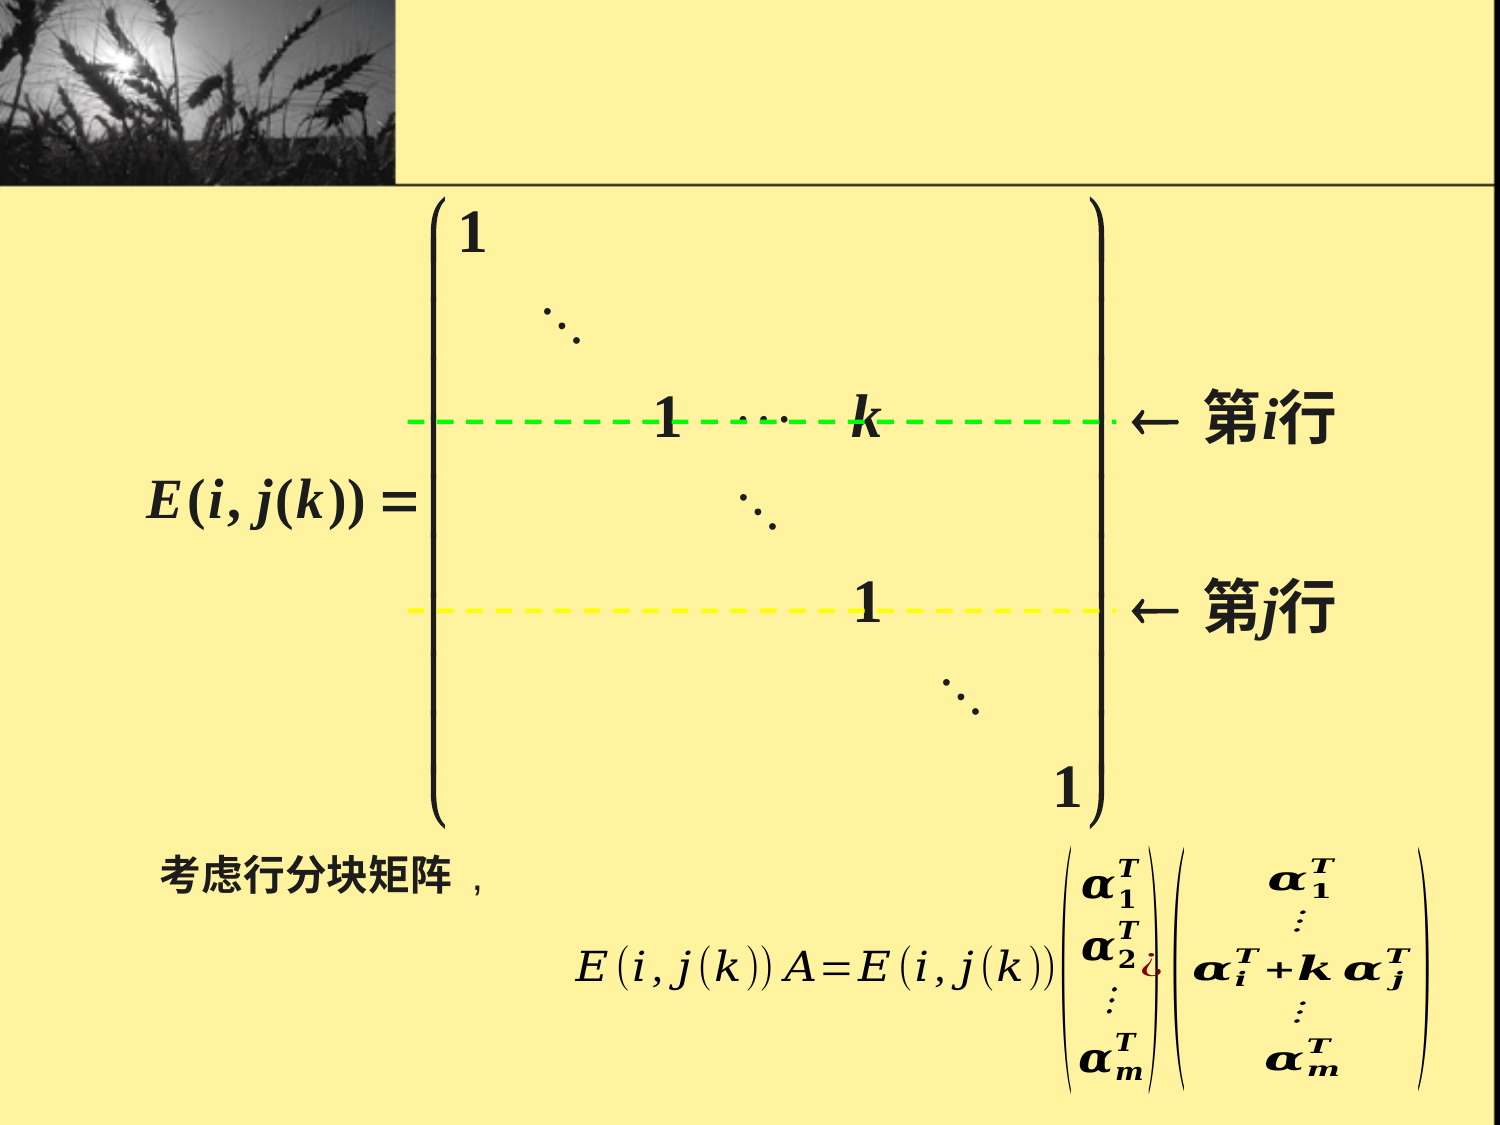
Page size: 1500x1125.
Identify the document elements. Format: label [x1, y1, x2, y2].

picture [0, 0, 1500, 1125]
text_box [419, 184, 1122, 836]
text_box [1129, 384, 1341, 452]
text_box [135, 466, 417, 541]
text_box [1129, 573, 1341, 647]
